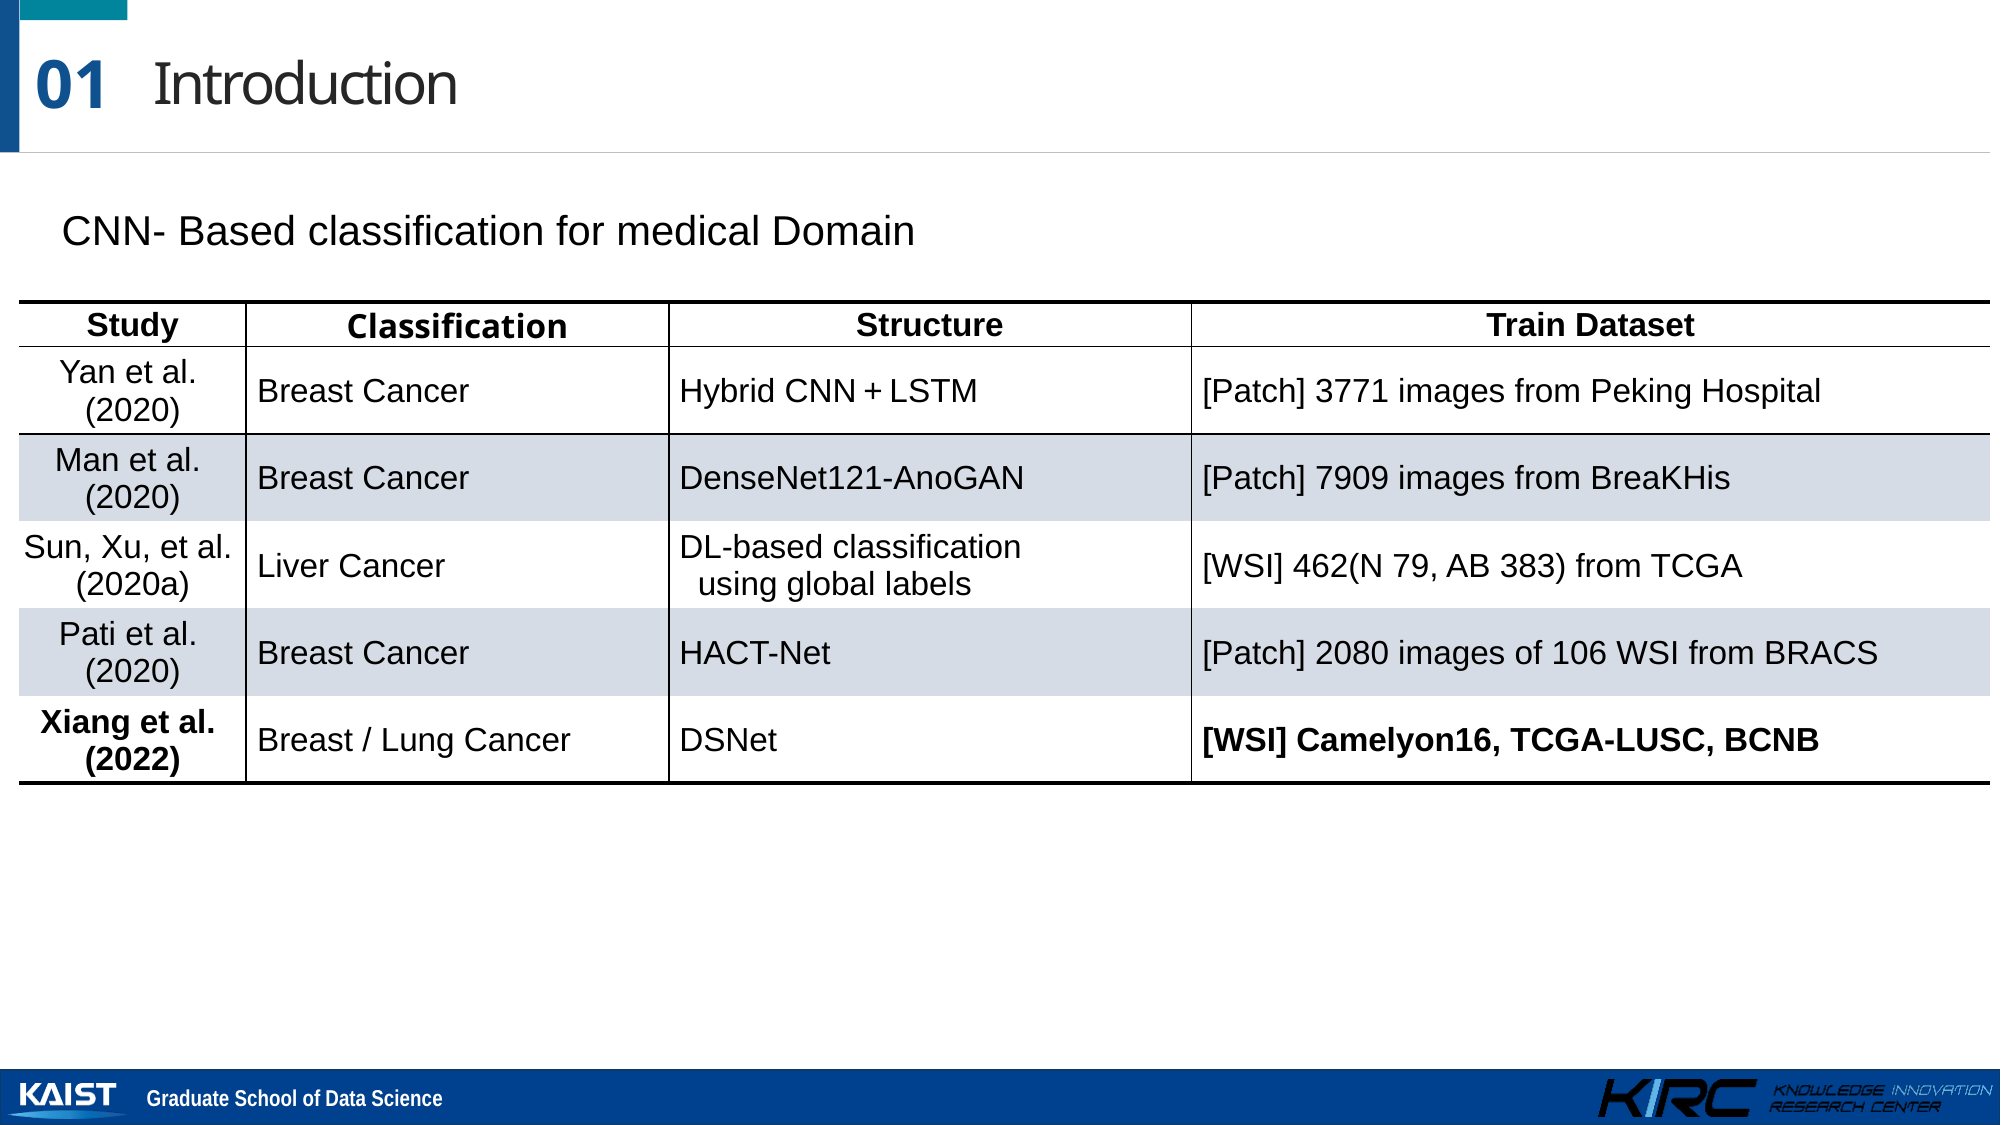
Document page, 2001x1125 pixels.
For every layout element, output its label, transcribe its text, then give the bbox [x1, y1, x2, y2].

table_cell [Patch] 2080 images of 106 WSI from BRACS [1192, 608, 1990, 696]
table_cell Hybrid CNN + LSTM [670, 347, 1191, 433]
table_cell Sun, Xu, et al. (2020a) [19, 521, 245, 608]
table_cell [Patch] 7909 images from BreaKHis [1192, 435, 1990, 521]
table_cell DenseNet121-AnoGAN [670, 435, 1191, 521]
table_header Study [19, 304, 245, 346]
table_cell DL-based classification using global labels [670, 521, 1191, 608]
table_cell [WSI] Camelyon16, TCGA-LUSC, BCNB [1192, 696, 1990, 781]
table_cell Xiang et al. (2022) [19, 696, 245, 781]
table_cell HACT-Net [670, 608, 1191, 696]
table_cell Liver Cancer [247, 521, 668, 608]
table_cell Breast / Lung Cancer [247, 696, 668, 781]
table_cell Yan et al. (2020) [19, 347, 245, 433]
table_header Classification [247, 304, 668, 346]
table_cell [WSI] 462(N 79, AB 383) from TCGA [1192, 521, 1990, 608]
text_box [0, 0, 1991, 158]
picture [1597, 1079, 1993, 1117]
table_cell Pati et al. (2020) [19, 608, 245, 696]
table_cell Man et al. (2020) [19, 435, 245, 521]
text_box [0, 1069, 2000, 1125]
text_box CNN- Based classification for medical Domain [46, 195, 1747, 261]
table_cell Breast Cancer [247, 608, 668, 696]
table_header Structure [670, 304, 1191, 346]
table_cell Breast Cancer [247, 347, 668, 433]
table_cell Breast Cancer [247, 435, 668, 521]
table_cell DSNet [670, 696, 1191, 781]
table_cell [Patch] 3771 images from Peking Hospital [1192, 347, 1990, 433]
table_header Train Dataset [1192, 304, 1990, 346]
